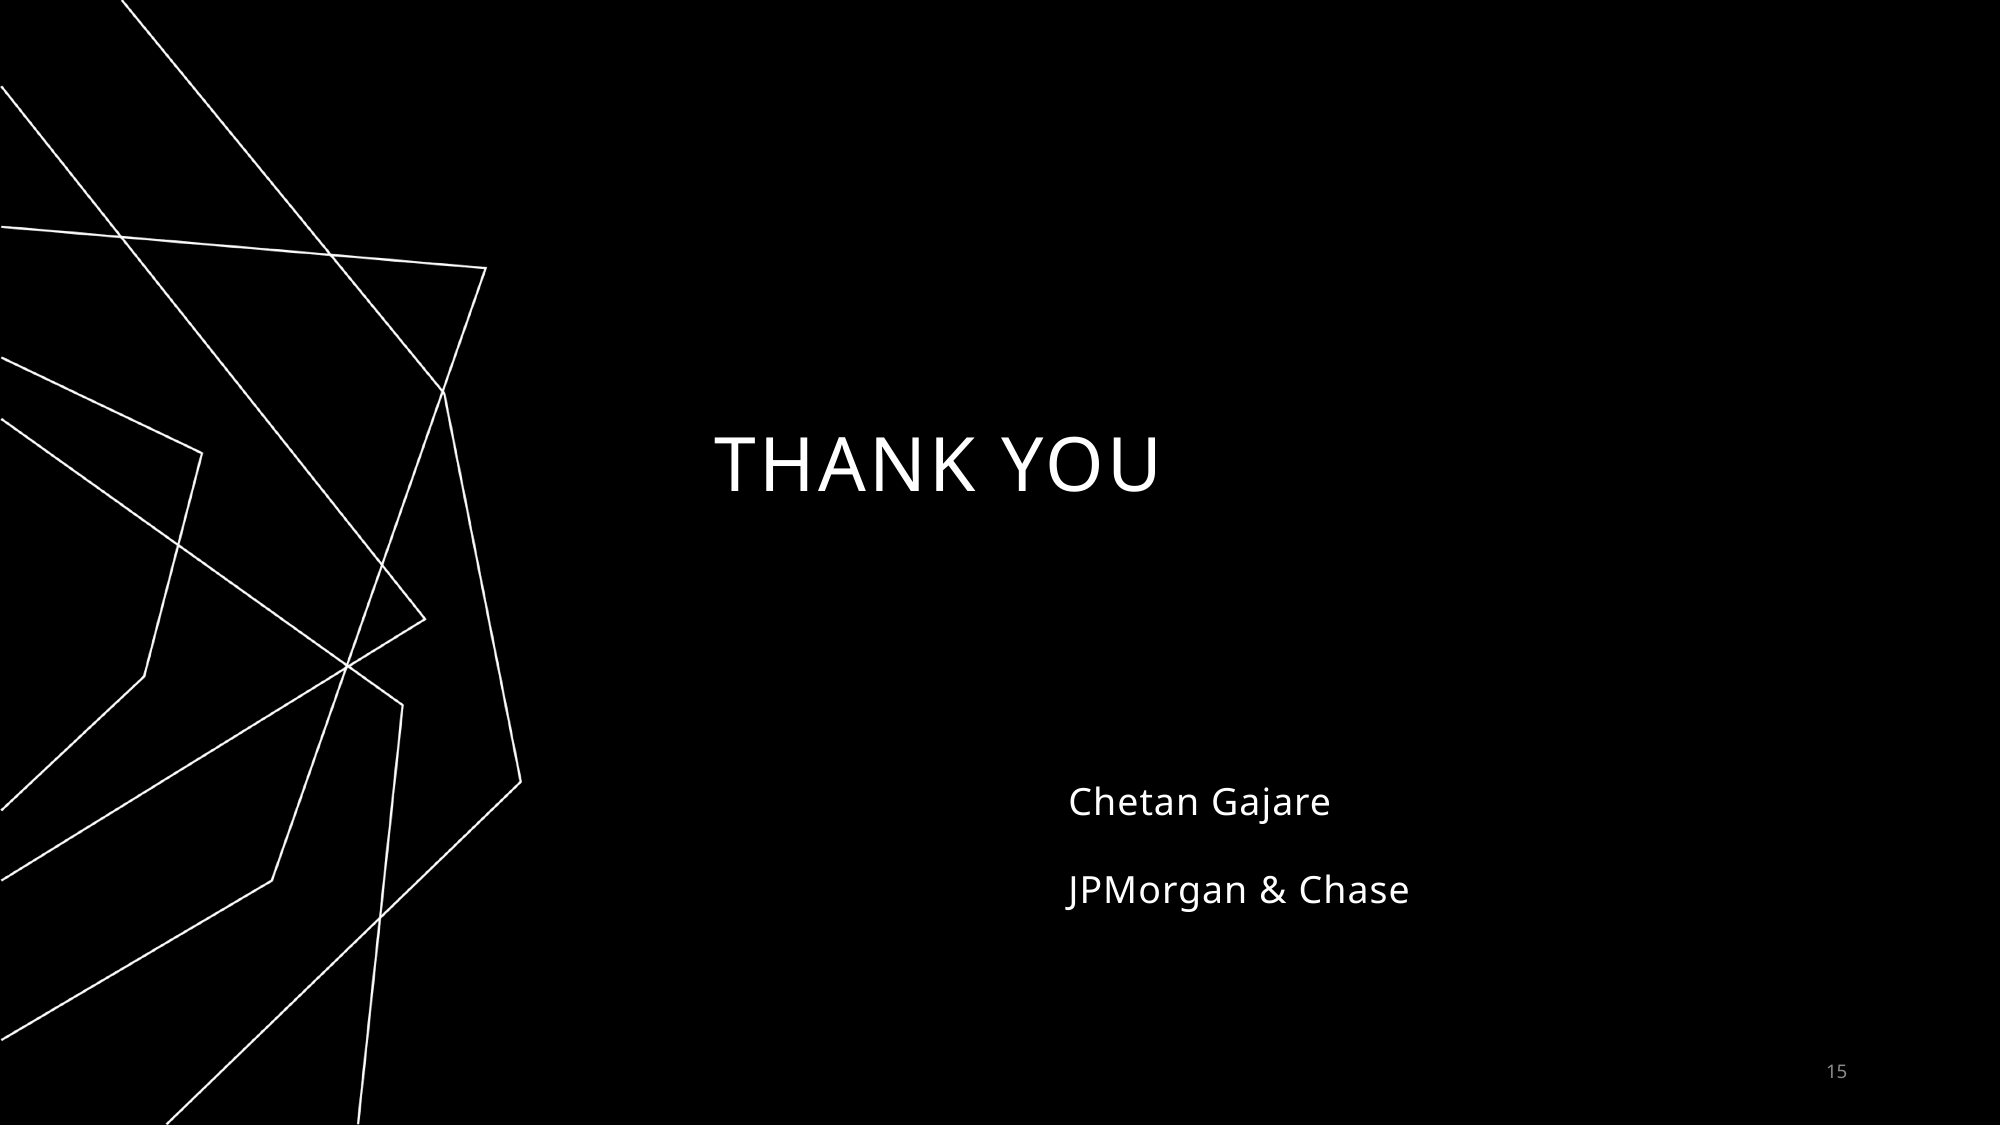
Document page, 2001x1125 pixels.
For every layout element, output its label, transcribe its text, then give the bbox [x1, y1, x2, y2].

picture [0, 0, 522, 1125]
title THANK YOU [699, 265, 1386, 516]
subtitle Chetan Gajare JPMorgan & Chase [1053, 748, 1548, 960]
slide_number 15 [1571, 1042, 1863, 1103]
